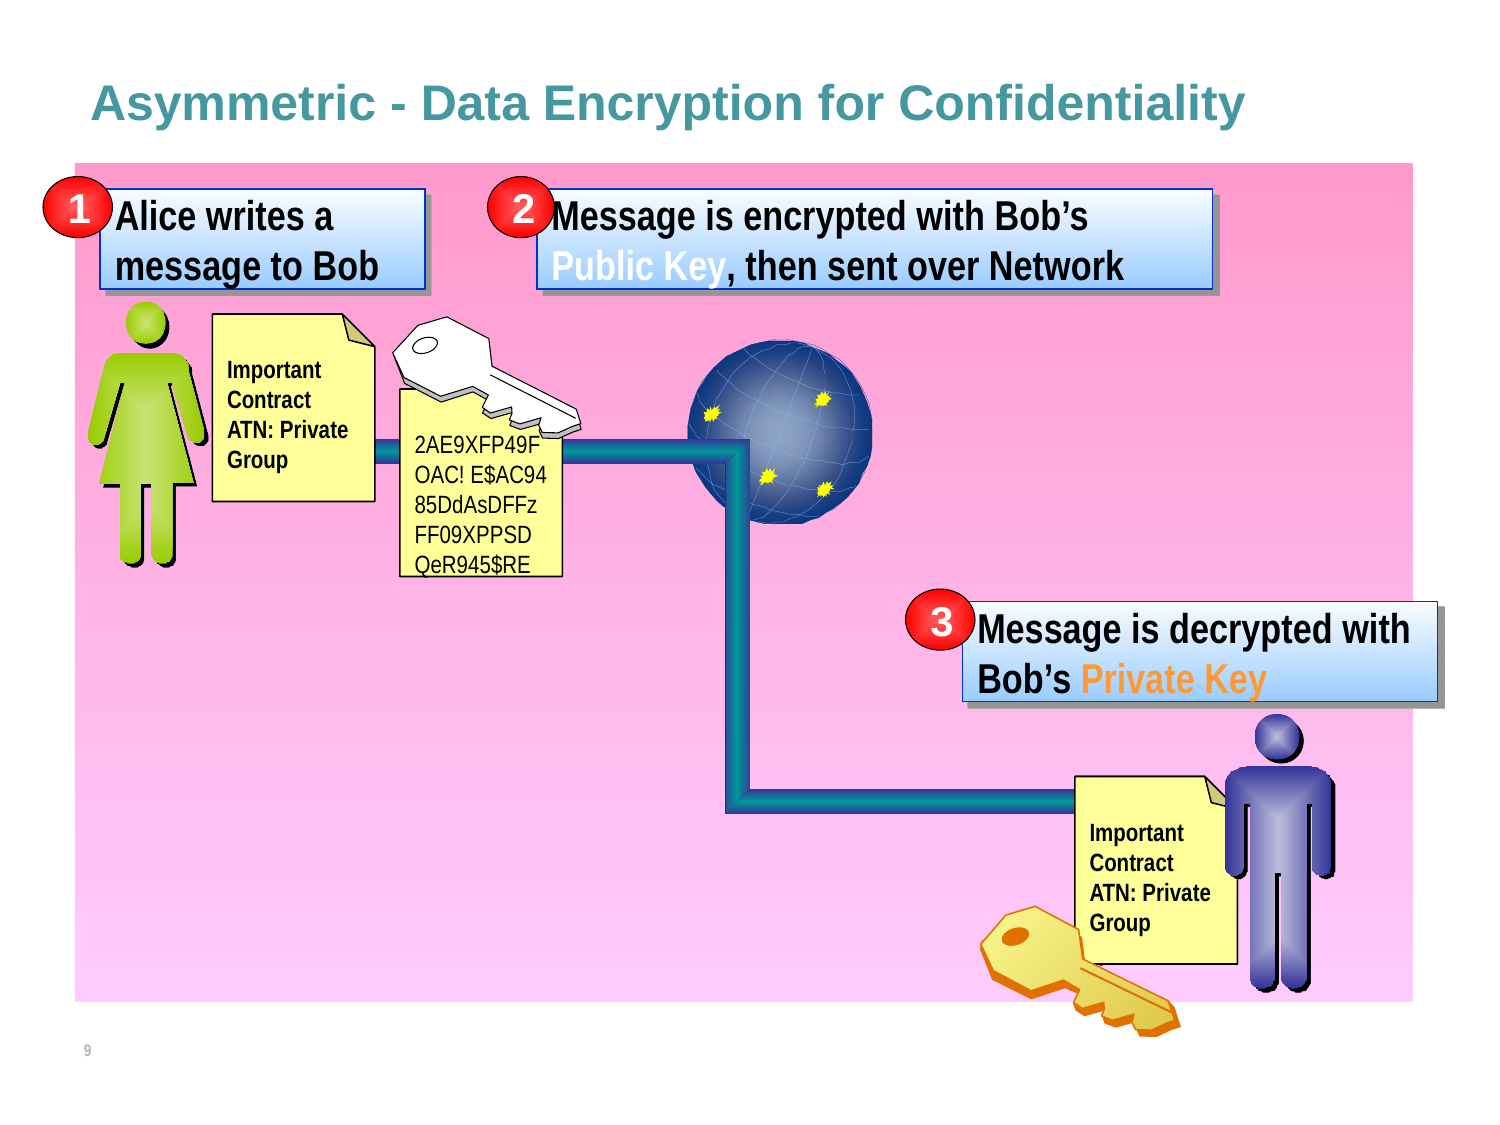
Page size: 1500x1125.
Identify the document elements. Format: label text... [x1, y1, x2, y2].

text_box [725, 533, 750, 812]
text_box [74, 163, 1413, 789]
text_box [1224, 713, 1333, 990]
text_box [375, 439, 399, 465]
picture [687, 338, 873, 525]
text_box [87, 301, 206, 565]
text_box [725, 788, 1074, 815]
title Asymmetric - Data Encryption for Confidentiality [75, 62, 1425, 150]
text_box [566, 439, 682, 465]
text_box [74, 299, 1074, 1002]
text_box Important Contract ATN: Private Group [212, 313, 375, 502]
slide_number 8 [53, 1038, 92, 1100]
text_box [999, 894, 1161, 1072]
text_box [1165, 711, 1413, 1002]
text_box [414, 286, 561, 487]
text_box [42, 176, 426, 290]
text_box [487, 176, 1213, 290]
text_box 2AE9XFP49FOAC! E$AC9485DdAsDFFzFF09XPPSDQeR945$RE [399, 388, 563, 577]
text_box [905, 588, 1438, 702]
text_box Important Contract ATN: Private Group [1074, 776, 1219, 965]
